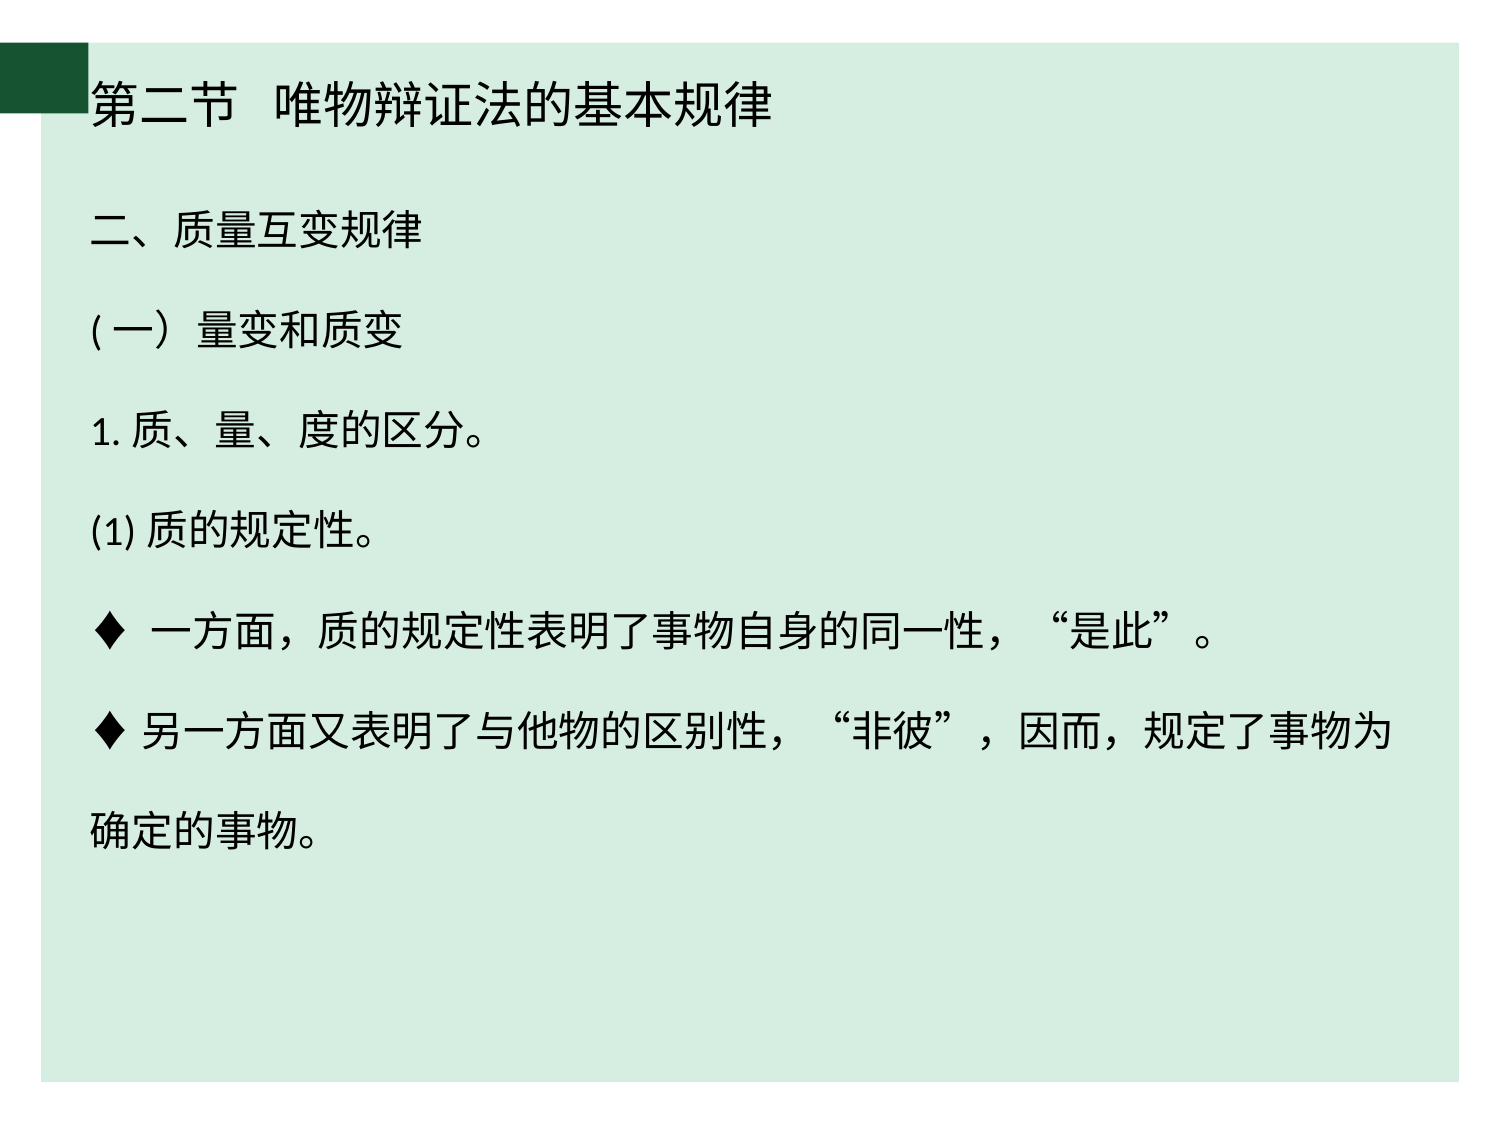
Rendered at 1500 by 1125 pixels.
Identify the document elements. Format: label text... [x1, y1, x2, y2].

title 第二节 唯物辩证法的基本规律 [75, 10, 1425, 146]
list 二、质量互变规律 (一）量变和质变 1.质、量、度的区分。 (1)质的规定性。 ♦ 一方面，质的规定性表明了事物自身的同一性，“是此”。 ♦另一方面又表明了与他物的区别性，“非彼”，因而，规定了事物为确定的事物。 [75, 146, 1425, 1119]
